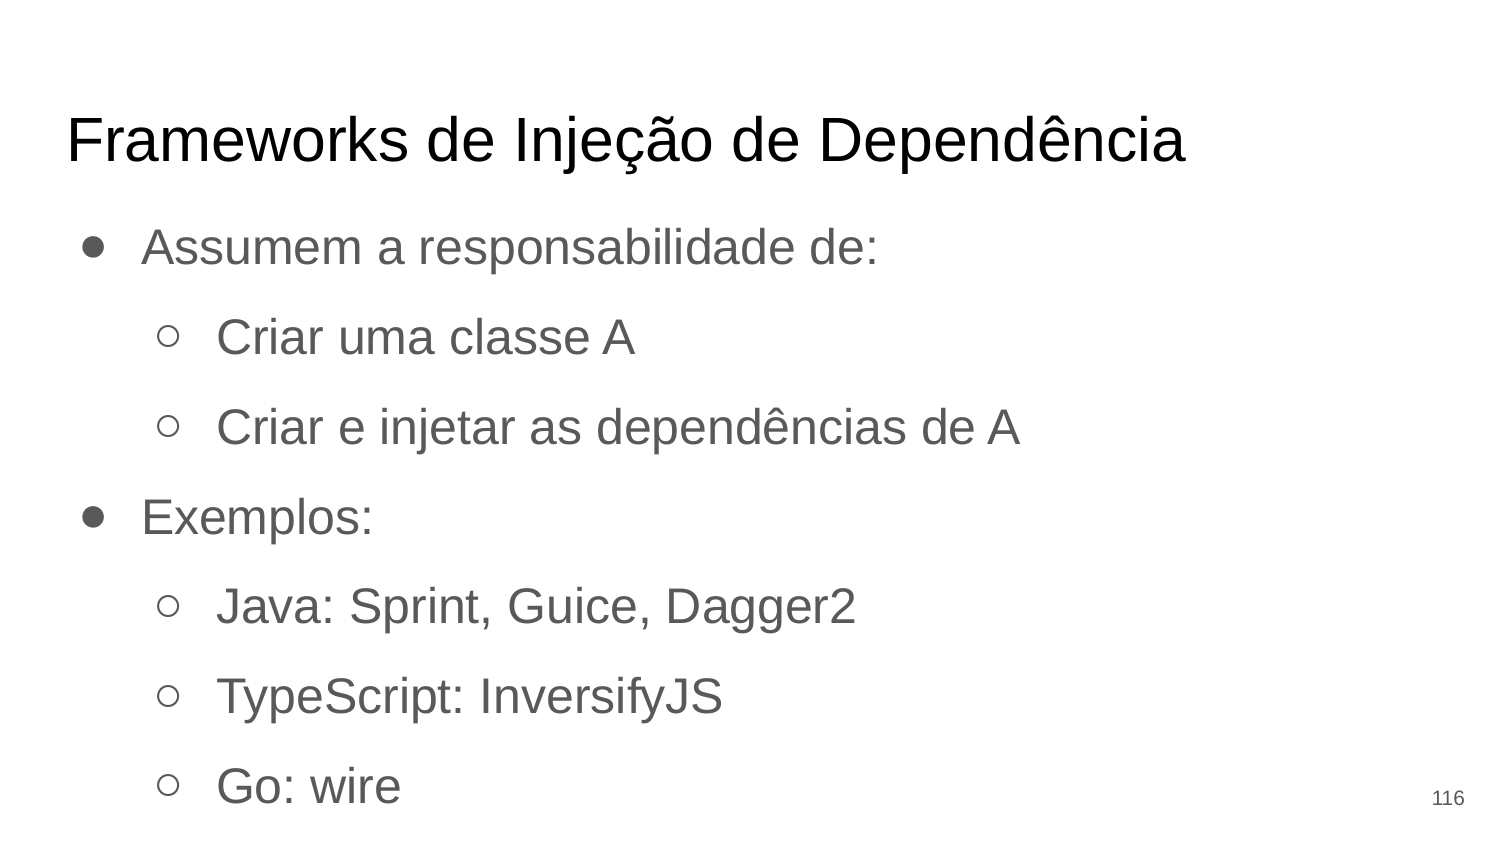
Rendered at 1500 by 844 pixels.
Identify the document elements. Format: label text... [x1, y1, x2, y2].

title Frameworks de Injeção de Dependência [51, 72, 1449, 167]
slide_number ‹#› [1389, 764, 1480, 830]
list Assumem a responsabilidade de: Criar uma classe A Criar e injetar as dependências de A Exemplos: Java: Sprint, Guice, Dagger2 TypeScript: InversifyJS Go: wire [51, 190, 1480, 401]
